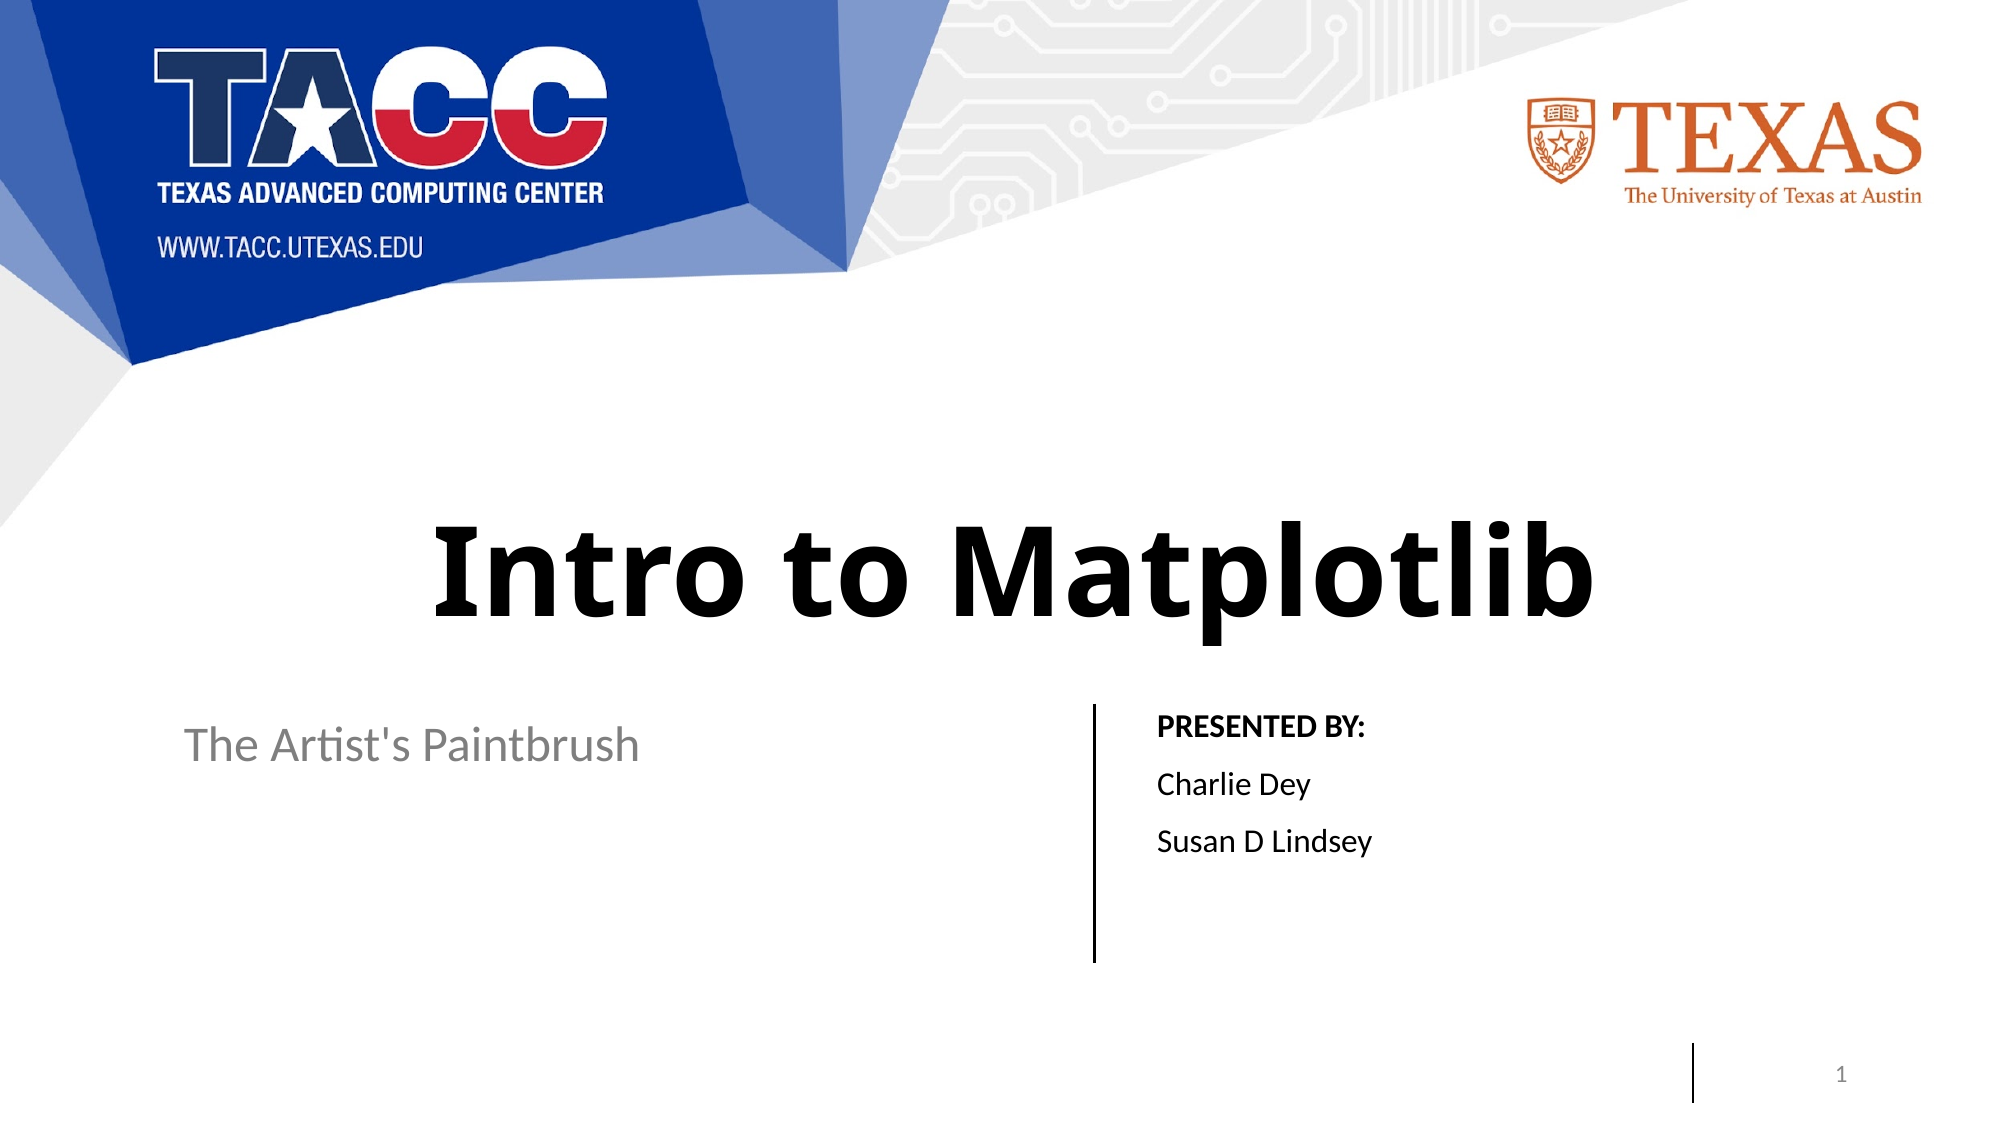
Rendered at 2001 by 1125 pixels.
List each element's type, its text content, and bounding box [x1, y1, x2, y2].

list Charlie Dey Susan D Lindsey [1142, 752, 1863, 964]
subtitle The Artist's Paintbrush [168, 703, 1008, 964]
title Intro to Matplotlib [168, 304, 1863, 659]
slide_number ‹#› [1733, 1042, 1863, 1103]
picture [0, 0, 2001, 1125]
